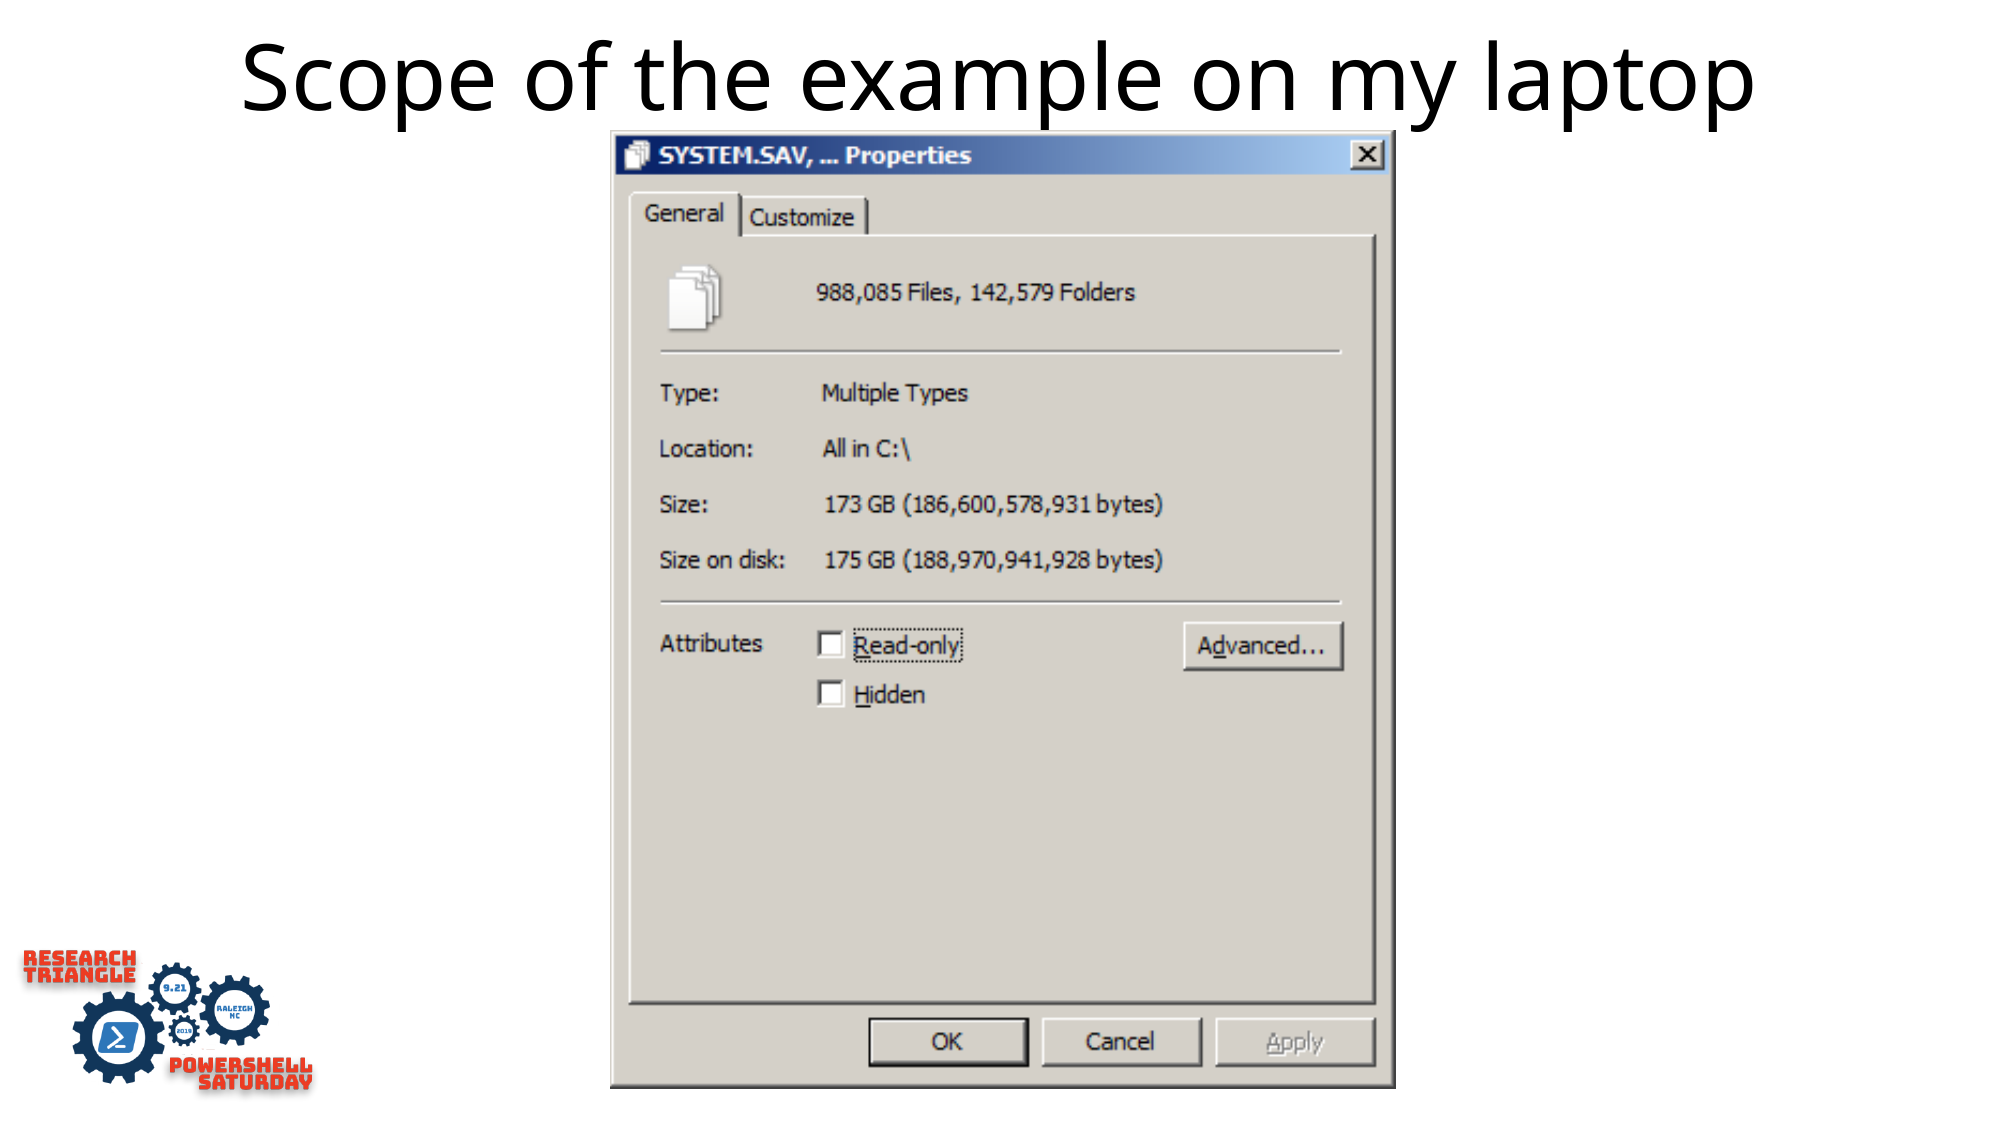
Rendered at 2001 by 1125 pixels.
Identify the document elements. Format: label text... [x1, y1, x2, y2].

picture [22, 947, 313, 1108]
title Scope of the example on my laptop [137, 19, 1863, 142]
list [610, 130, 1396, 1089]
